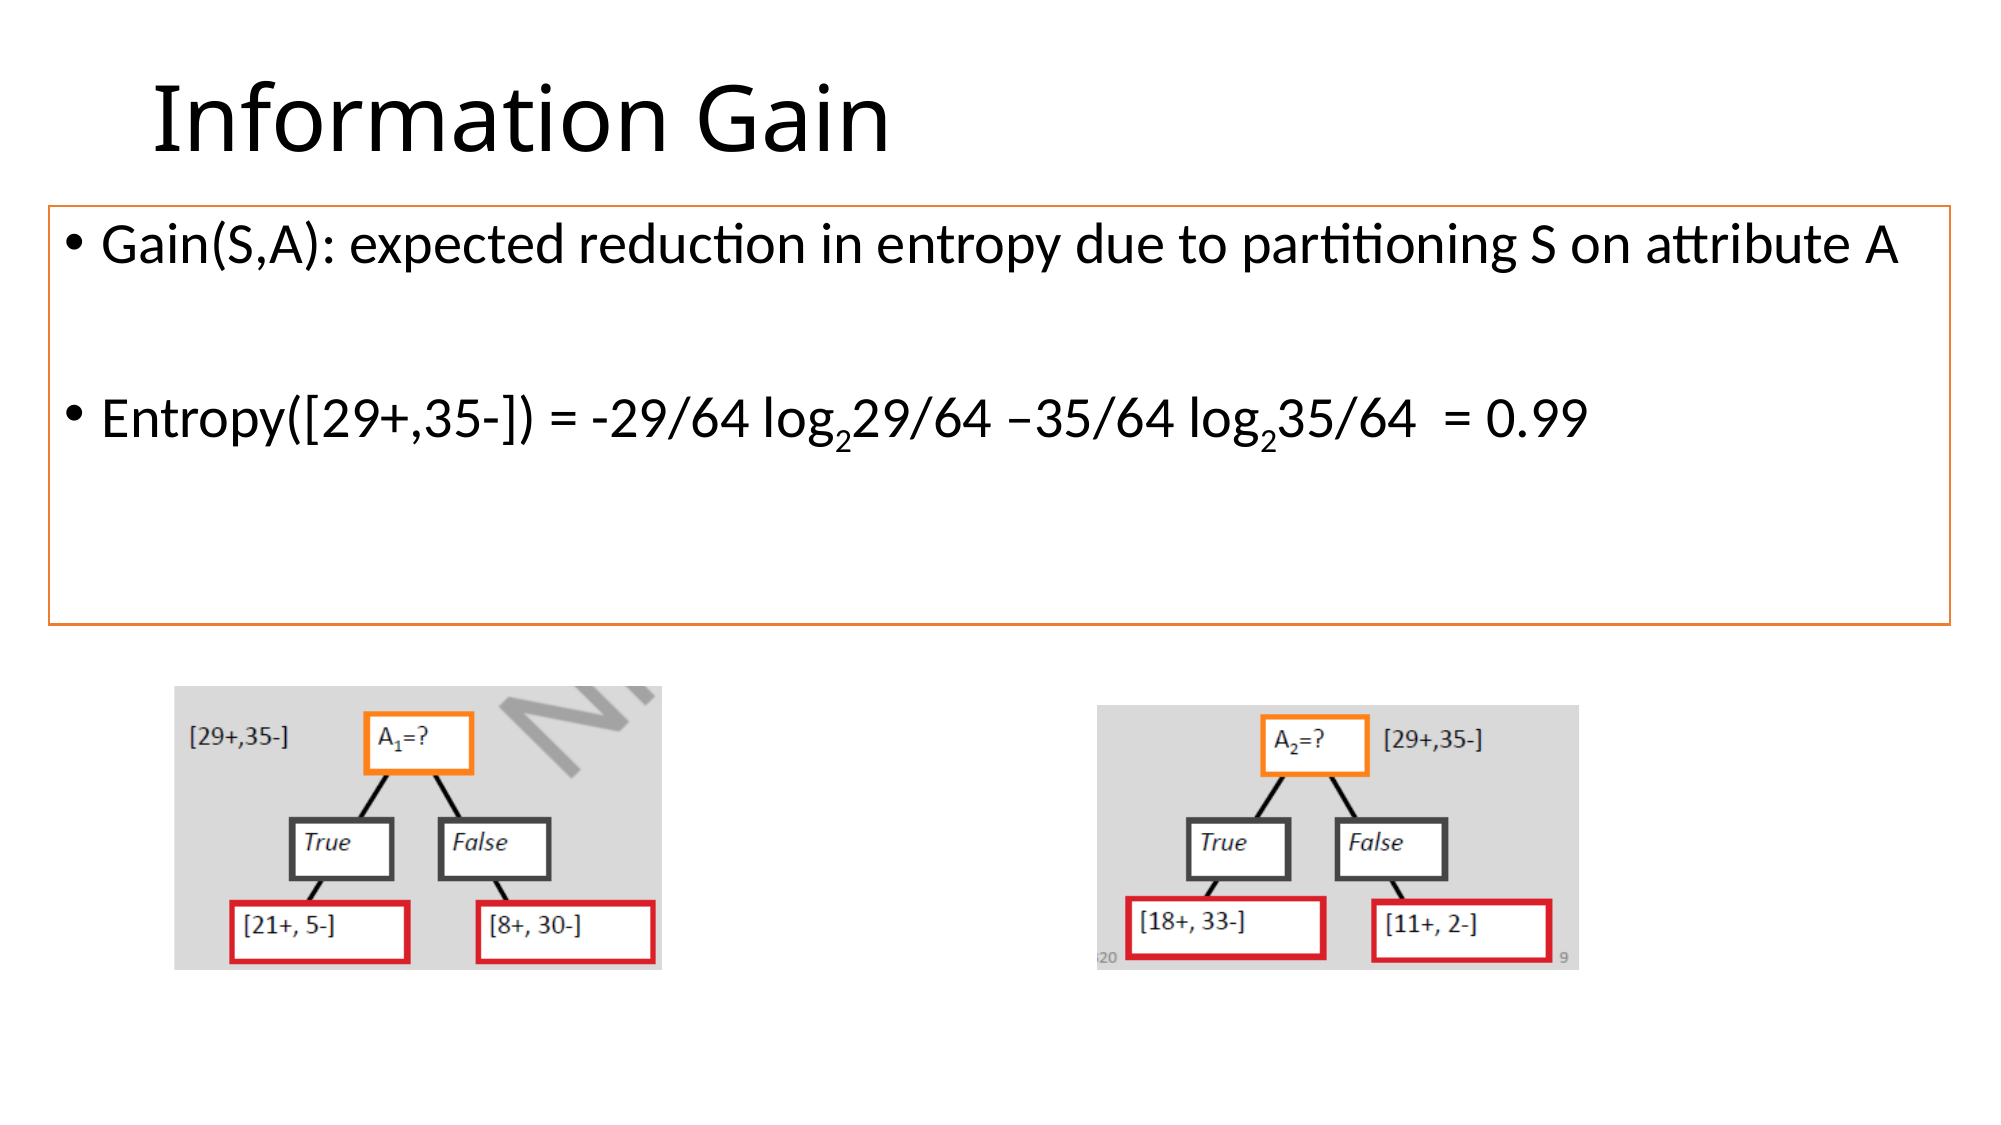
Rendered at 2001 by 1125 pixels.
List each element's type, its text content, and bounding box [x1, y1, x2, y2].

title Information Gain [137, 59, 1863, 185]
picture [174, 686, 662, 970]
picture [1096, 705, 1580, 970]
